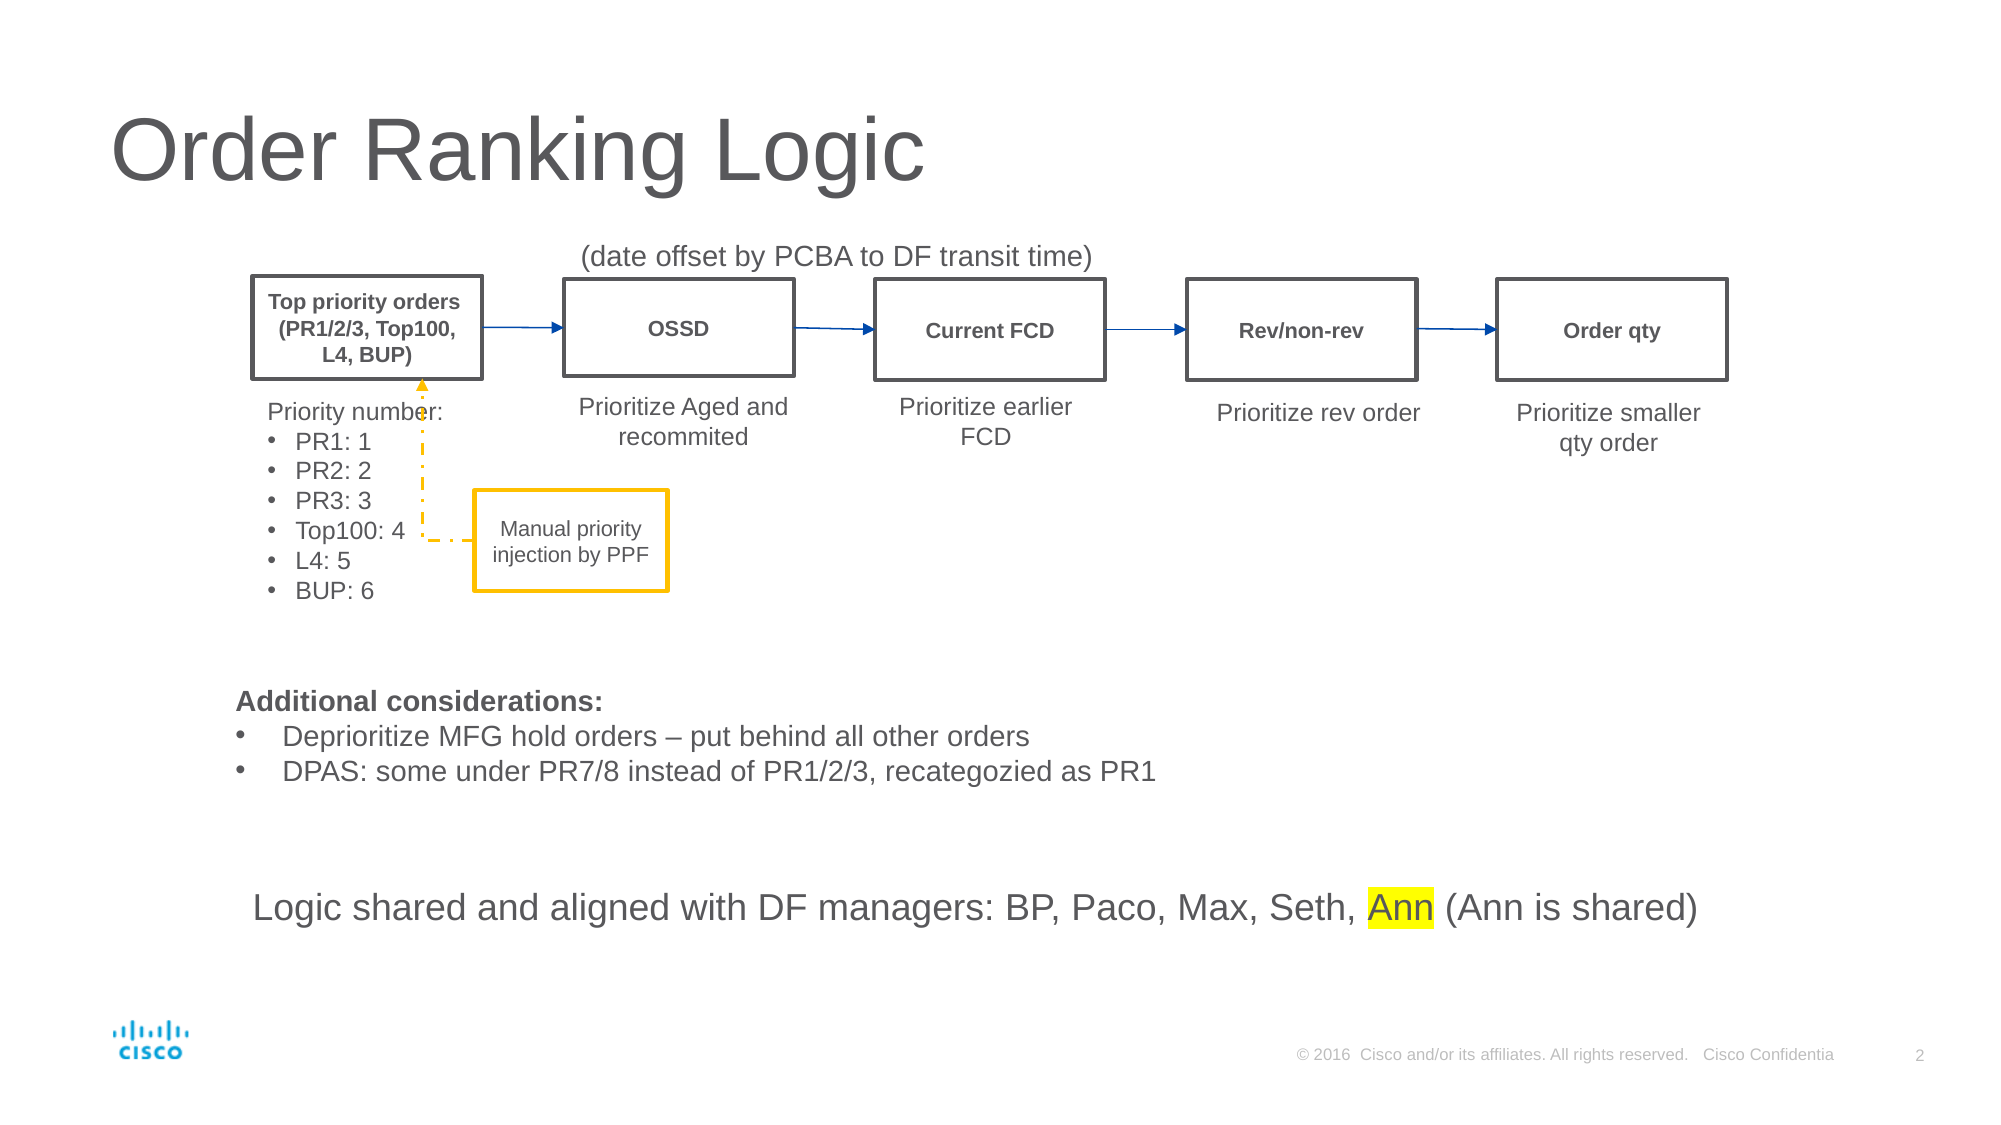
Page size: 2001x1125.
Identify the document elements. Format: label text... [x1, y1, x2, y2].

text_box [422, 378, 475, 541]
text_box Logic shared and aligned with DF managers: BP, Paco, Max, Seth, Ann (Ann is shared) [239, 875, 1713, 936]
text_box Manual priority injection by PPF [472, 488, 670, 593]
text_box Rev/non-rev [1185, 277, 1419, 382]
text_box Prioritize rev order [1191, 388, 1447, 434]
title Order Ranking Logic [95, 74, 1922, 235]
text_box Additional considerations: Deprioritize MFG hold orders – put behind all other orders DPAS: some under PR7/8 instead of PR1/2/3, recategozied as PR1 [220, 674, 1560, 795]
text_box (date offset by PCBA to DF transit time) [565, 229, 1109, 280]
picture [104, 1011, 198, 1070]
text_box Prioritize earlier FCD [858, 383, 1114, 458]
text_box Current FCD [873, 280, 1107, 382]
text_box Prioritize Aged and recommited [556, 383, 812, 458]
text_box OSSD [562, 277, 796, 378]
text_box Priority number: PR1: 1 PR2: 2 PR3: 3 Top100: 4 L4: 5 BUP: 6 [252, 387, 483, 612]
text_box Top priority orders (PR1/2/3, Top100, L4, BUP) [250, 274, 484, 381]
text_box Order qty [1495, 277, 1729, 382]
text_box Prioritize smaller qty order [1493, 388, 1725, 464]
